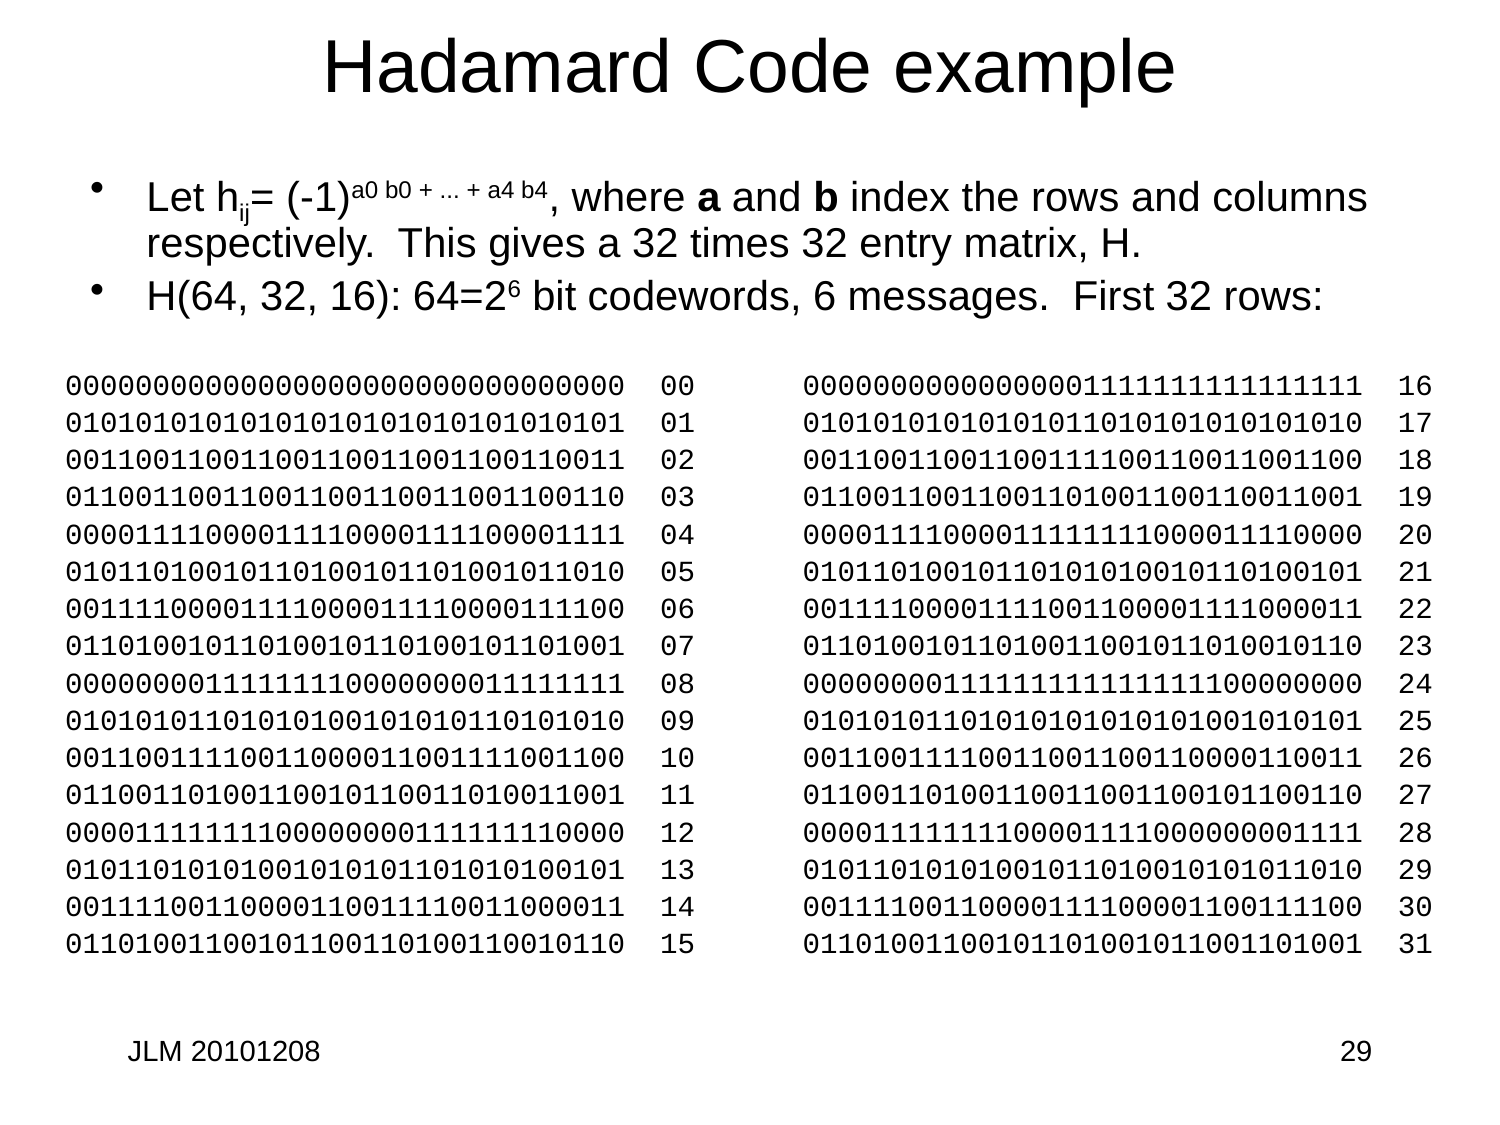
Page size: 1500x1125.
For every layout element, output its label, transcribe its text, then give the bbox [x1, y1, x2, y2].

slide_number 29 [1074, 1024, 1388, 1101]
text_box 00000000000000001111111111111111 16 01010101010101011010101010101010 17 00110011001100111100110011001100 18 01100110011001101001100110011001 19 00001111000011111111000011110000 20 01011010010110101010010110100101 21 00111100001111001100001111000011 22 01101001011010011001011010010110 23 00000000111111111111111100000000 24 01010101101010101010101001010101 25 00110011110011001100110000110011 26 01100110100110011001100101100110 27 00001111111100001111000000001111 28 01011010101001011010010101011010 29 00111100110000111100001100111100 30 01101001100101101001011001101001 31 [787, 362, 1488, 900]
list Let hij= (-1)a0 b0 + ... + a4 b4, where a and b index the rows and columns respectively. This gives a 32 times 32 entry matrix, H. H(64, 32, 16): 64=26 bit codewords, 6 messages. First 32 rows: [74, 162, 1438, 351]
slide_number JLM 20101208 [111, 1024, 426, 1101]
title Hadamard Code example [112, 0, 1388, 126]
text_box 00000000000000000000000000000000 00 01010101010101010101010101010101 01 00110011001100110011001100110011 02 01100110011001100110011001100110 03 00001111000011110000111100001111 04 01011010010110100101101001011010 05 00111100001111000011110000111100 06 01101001011010010110100101101001 07 00000000111111110000000011111111 08 01010101101010100101010110101010 09 00110011110011000011001111001100 10 01100110100110010110011010011001 11 00001111111100000000111111110000 12 01011010101001010101101010100101 13 00111100110000110011110011000011 14 01101001100101100110100110010110 15 [49, 362, 738, 900]
